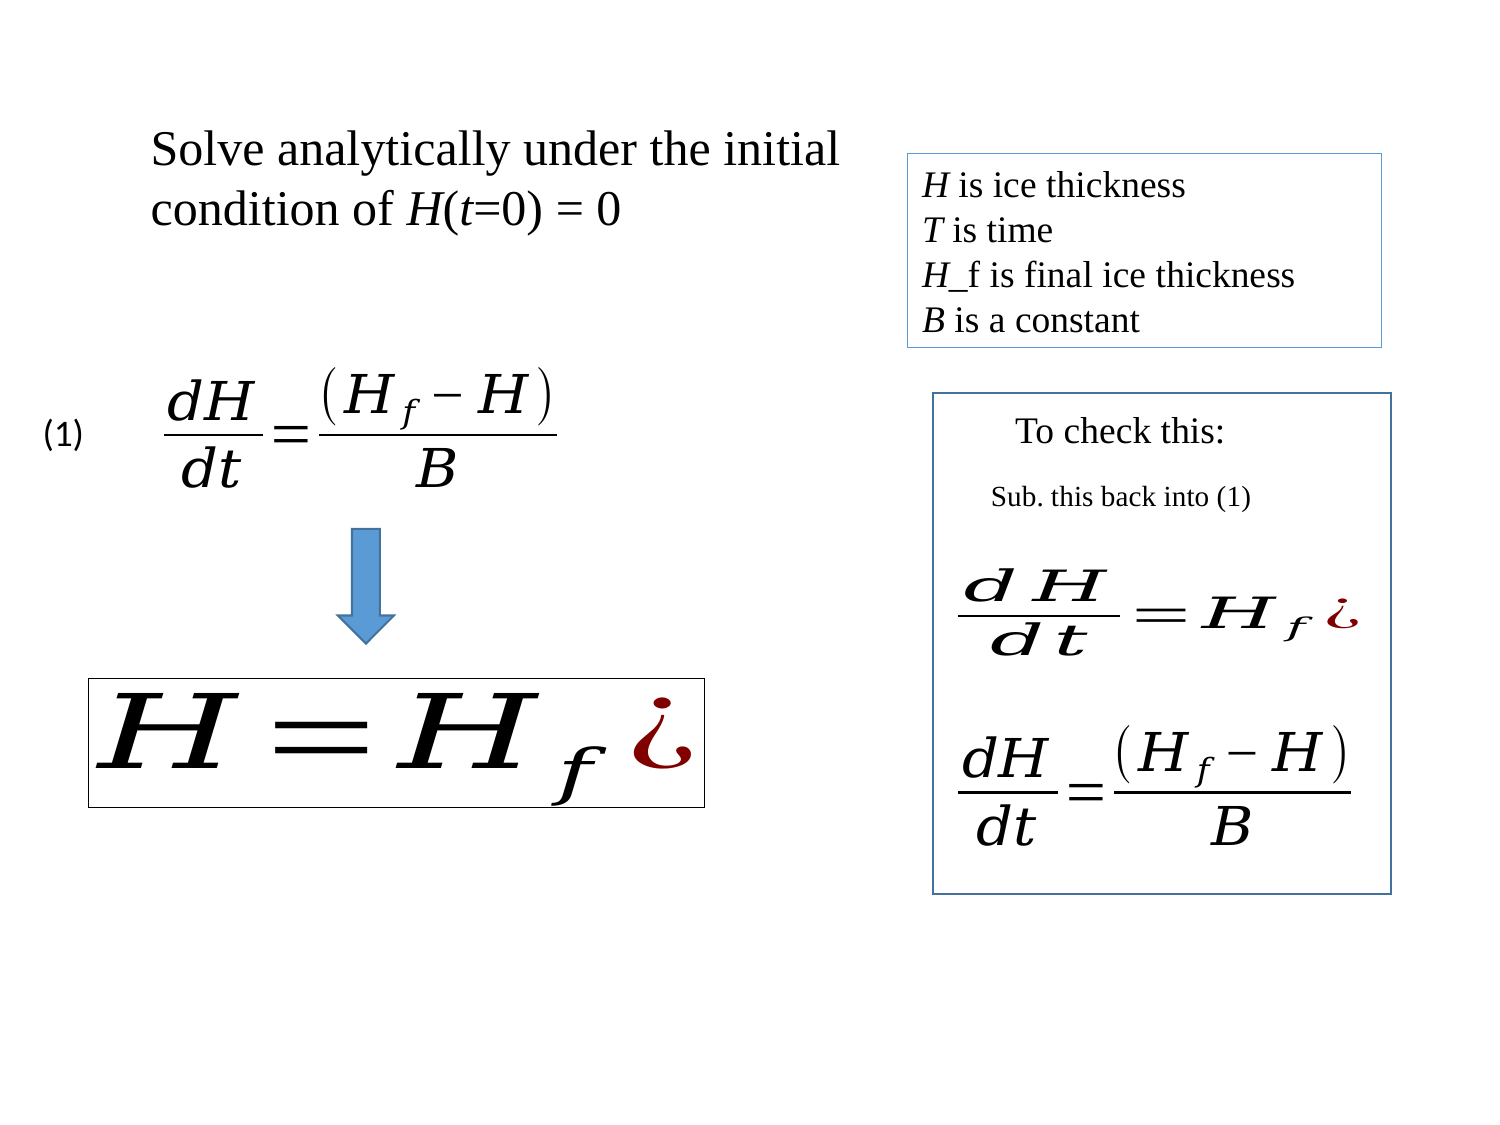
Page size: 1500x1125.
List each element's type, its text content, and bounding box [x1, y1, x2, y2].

text_box [932, 392, 1392, 895]
text_box (1) [27, 401, 115, 461]
text_box [335, 527, 397, 646]
text_box Solve analytically under the initial condition of H(t=0) = 0 [135, 108, 953, 243]
text_box H is ice thickness T is time H_f is final ice thickness B is a constant [907, 153, 1382, 348]
